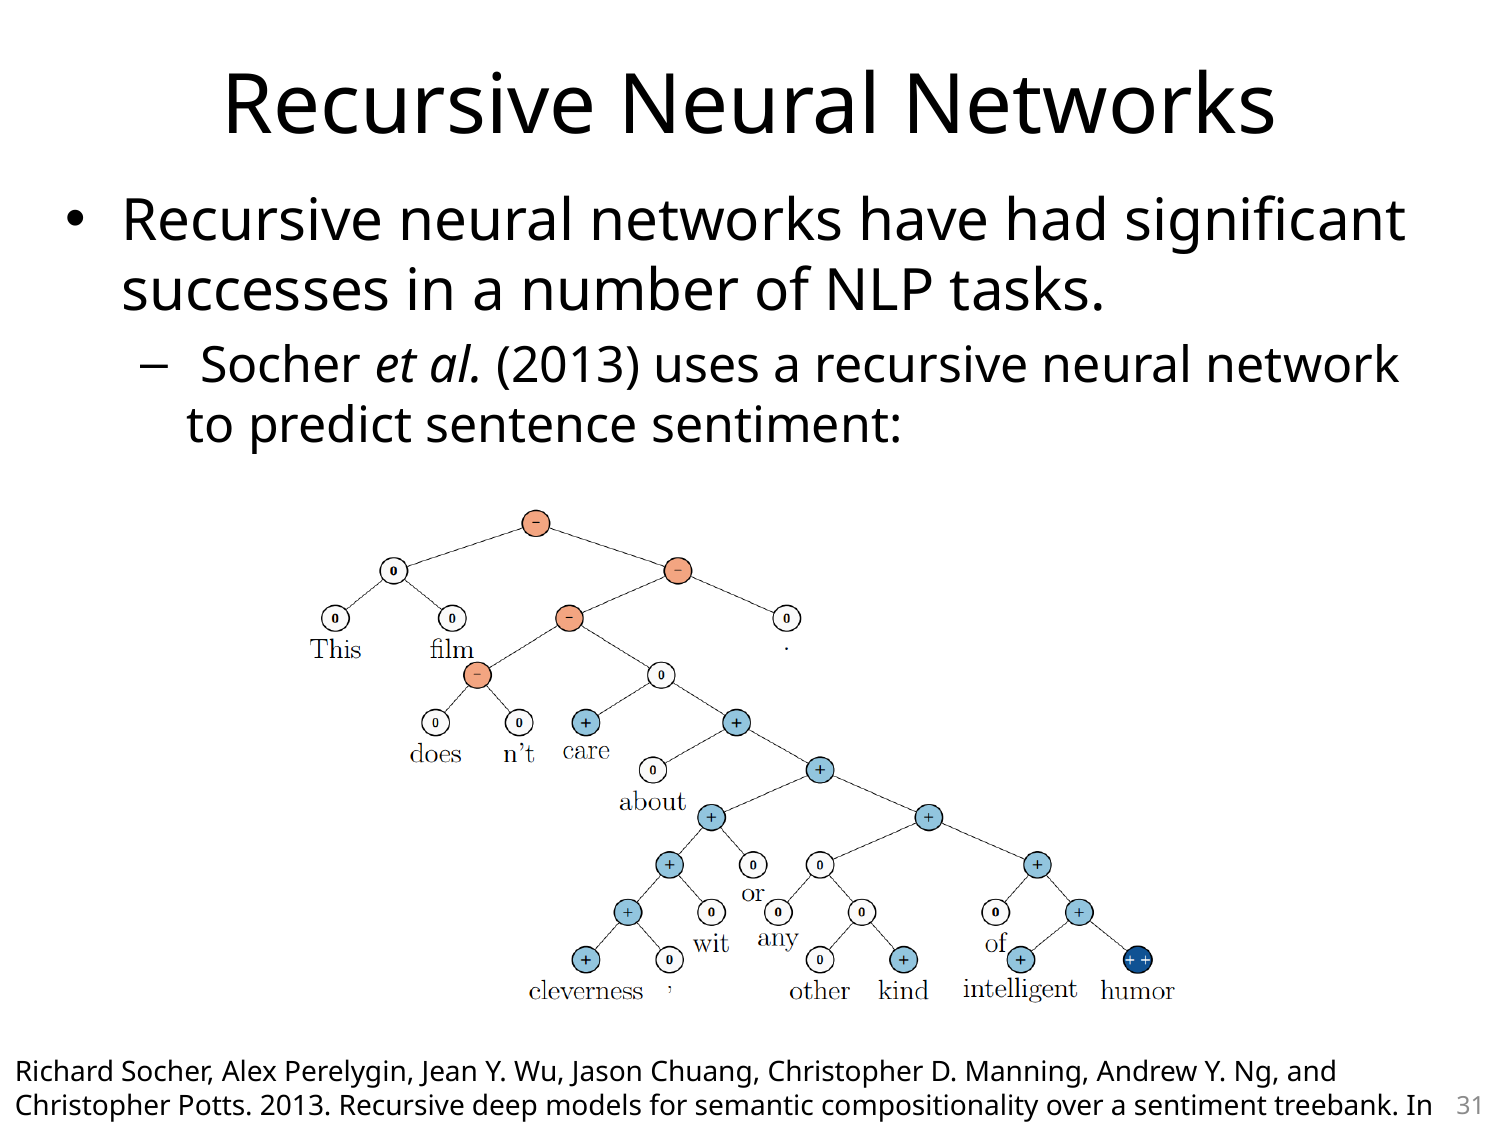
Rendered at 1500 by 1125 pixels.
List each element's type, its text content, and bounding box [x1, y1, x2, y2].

title Recursive Neural Networks [103, 0, 1397, 174]
picture [287, 487, 1226, 1024]
list Recursive neural networks have had significant successes in a number of NLP tasks. Socher et al. (2013) uses a recursive neural network to predict sentence sentiment: [50, 174, 1463, 711]
text_box Richard Socher, Alex Perelygin, Jean Y. Wu, Jason Chuang, Christopher D. Manning, Andrew Y. Ng, and Christopher Potts. 2013. Recursive deep models for semantic compositionality over a sentiment treebank. In Proceedings of EMNLP , 1631-1642. [0, 1045, 1500, 1125]
